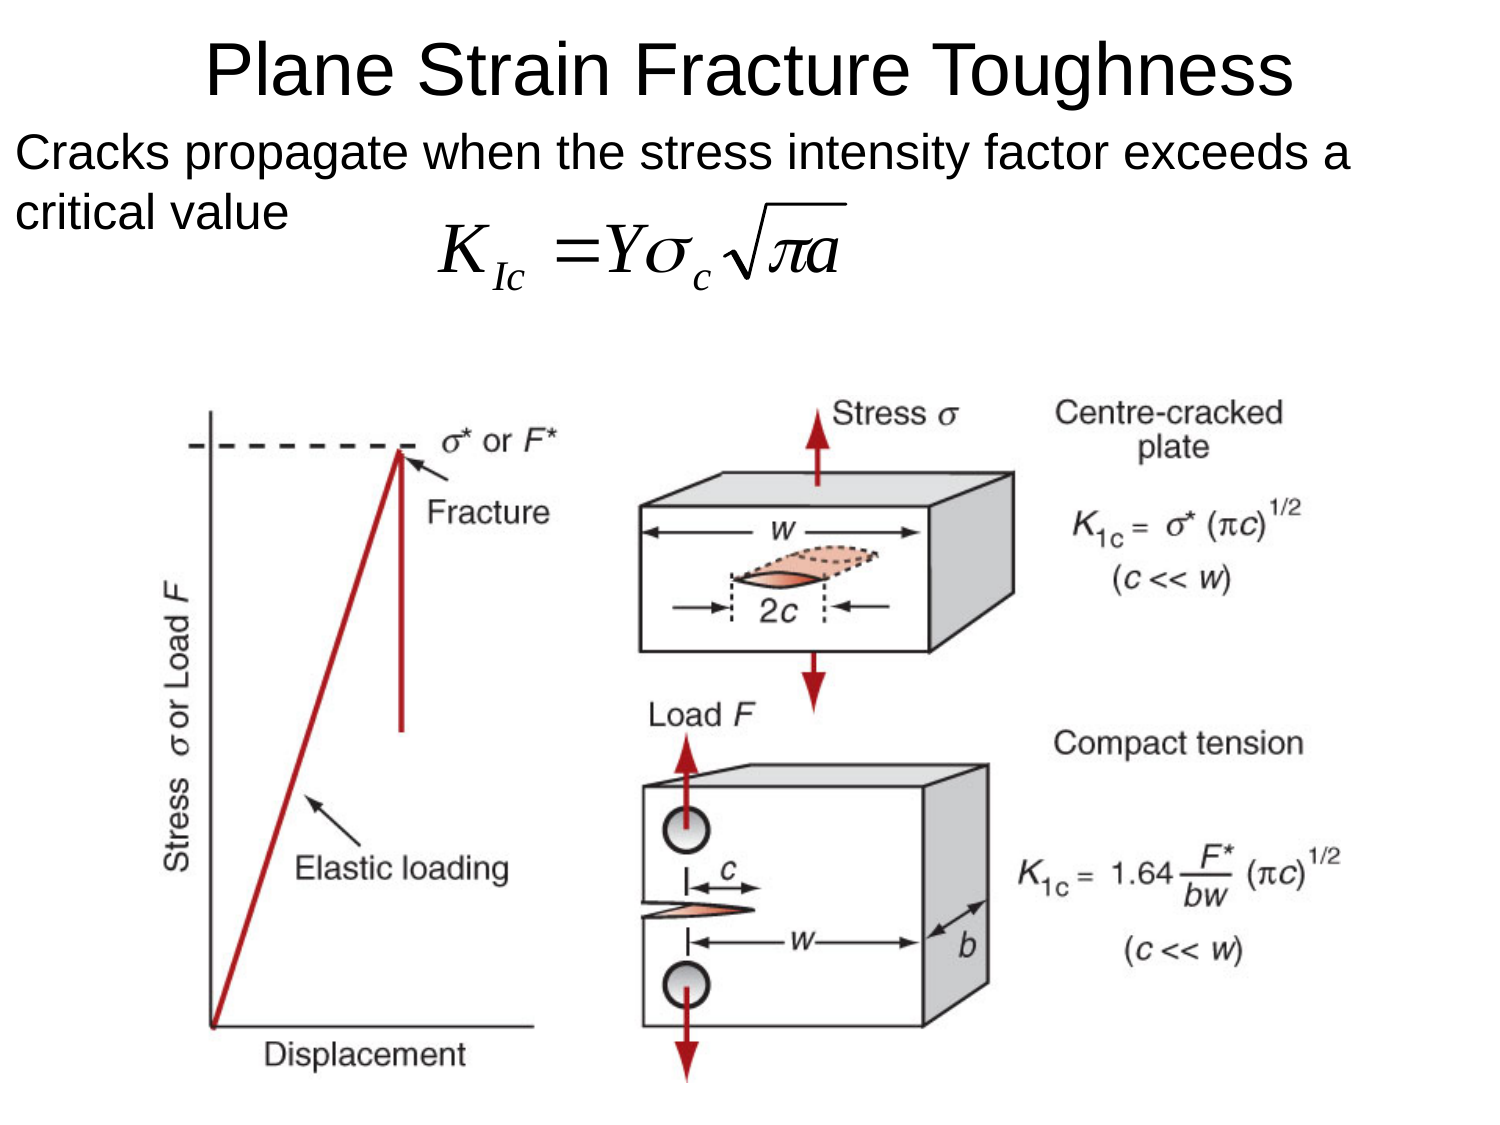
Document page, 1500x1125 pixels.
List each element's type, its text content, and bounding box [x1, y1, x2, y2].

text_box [424, 188, 860, 310]
picture [159, 394, 1341, 1083]
text_box Cracks propagate when the stress intensity factor exceeds a critical value [0, 112, 1500, 248]
title Plane Strain Fracture Toughness [74, 0, 1426, 112]
